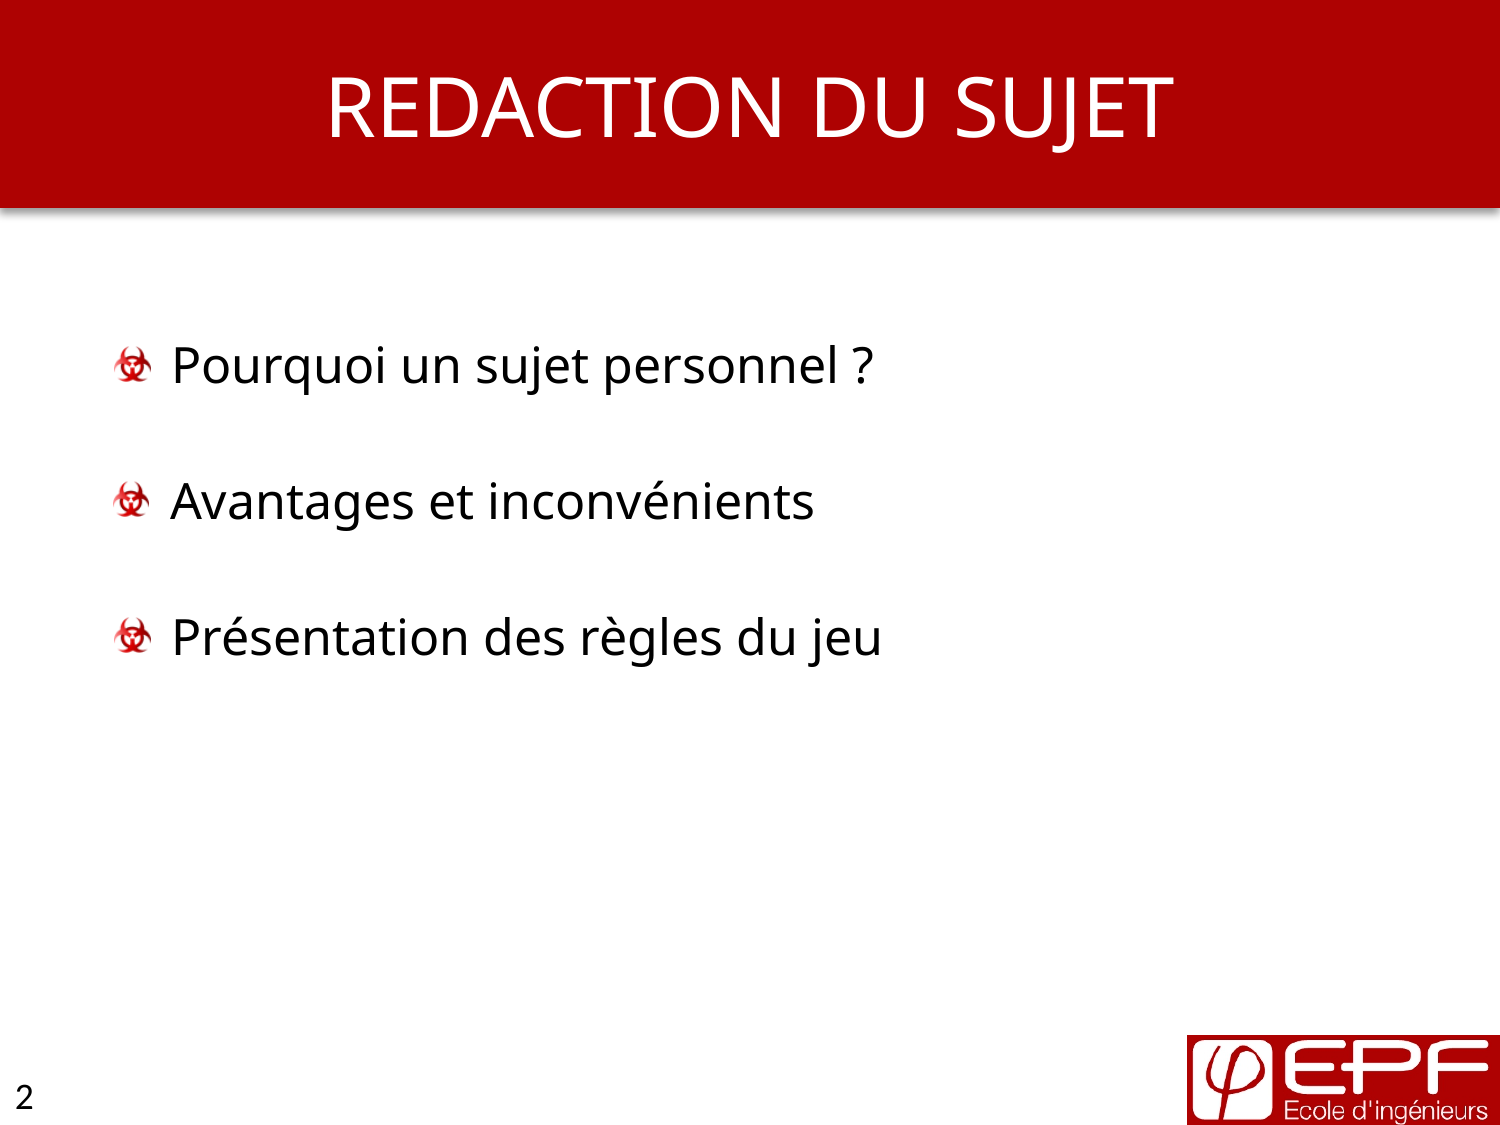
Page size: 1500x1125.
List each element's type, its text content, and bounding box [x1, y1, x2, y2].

text_box 2 [0, 1064, 157, 1124]
text_box Avantages et inconvénients [98, 401, 973, 582]
text_box REDACTION DU SUJET [0, 0, 1500, 210]
picture [113, 481, 149, 517]
picture [1186, 1035, 1500, 1125]
picture [114, 346, 151, 382]
text_box Présentation des règles du jeu [100, 597, 1069, 733]
picture [114, 617, 151, 653]
text_box Pourquoi un sujet personnel ? [100, 326, 1022, 401]
